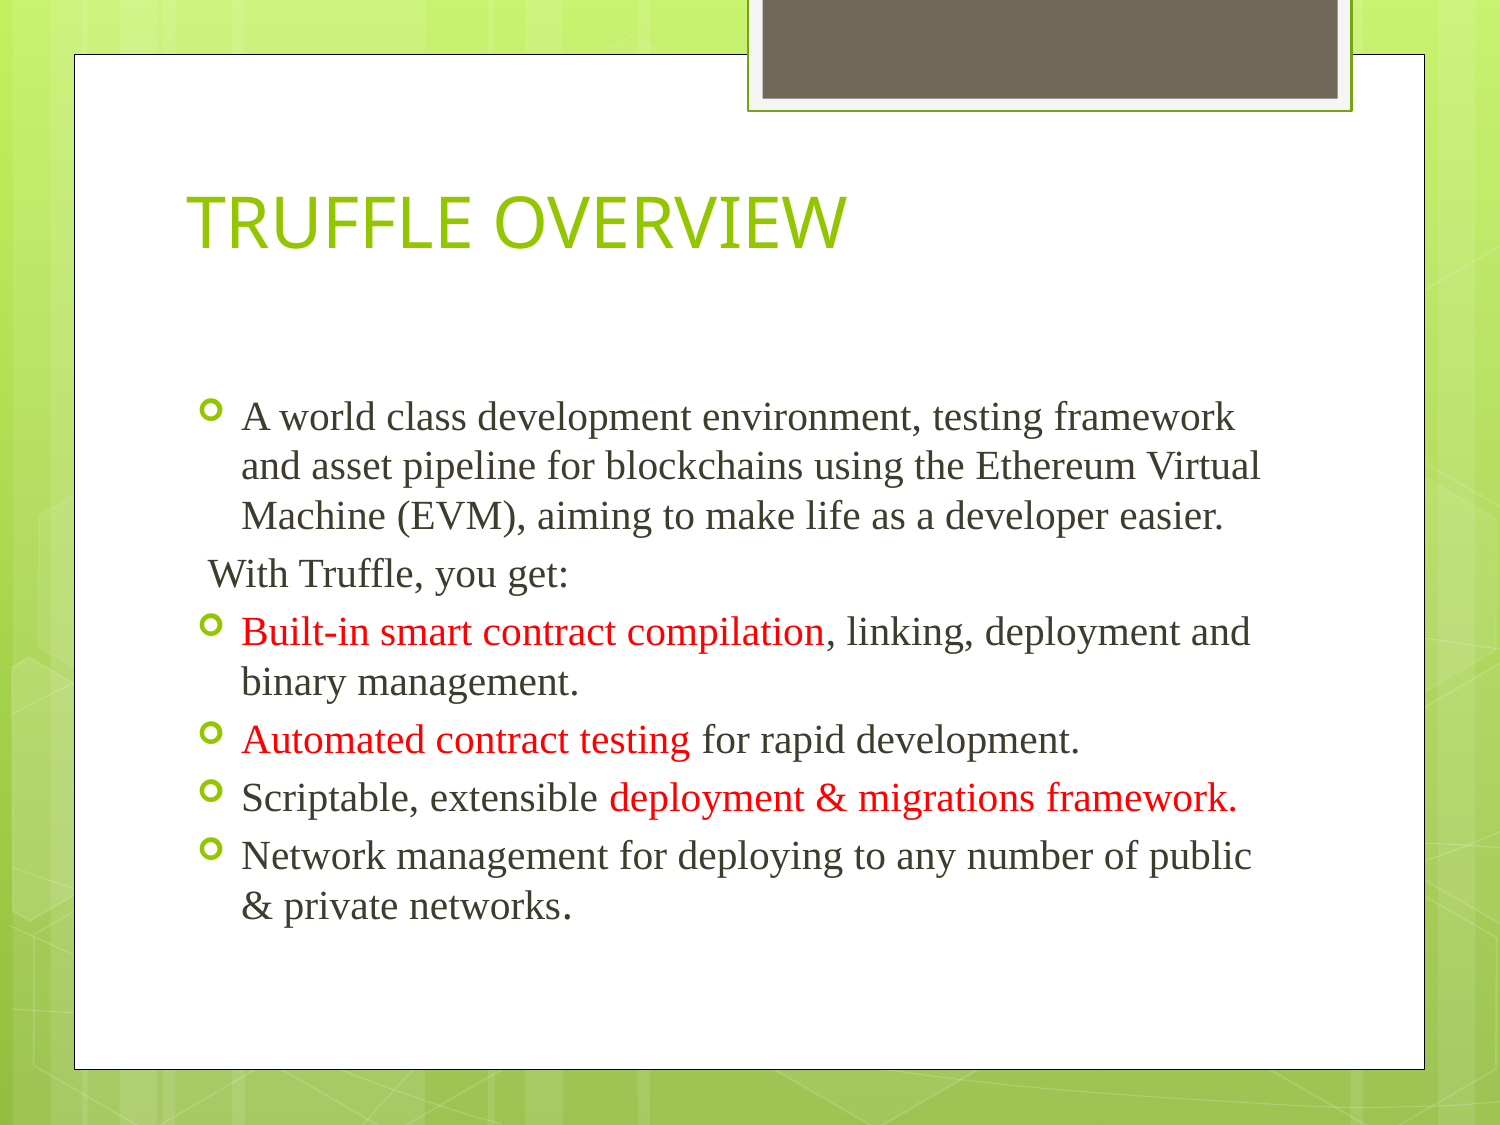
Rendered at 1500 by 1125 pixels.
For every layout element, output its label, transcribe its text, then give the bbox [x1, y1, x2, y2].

list A world class development environment, testing framework and asset pipeline for blockchains using the Ethereum Virtual Machine (EVM), aiming to make life as a developer easier. With Truffle, you get: Built-in smart contract compilation, linking, deployment and binary management. Automated contract testing for rapid development. Scriptable, extensible deployment & migrations framework. Network management for deploying to any number of public & private networks. [171, 381, 1283, 957]
title TRUFFLE OVERVIEW [171, 168, 1324, 357]
